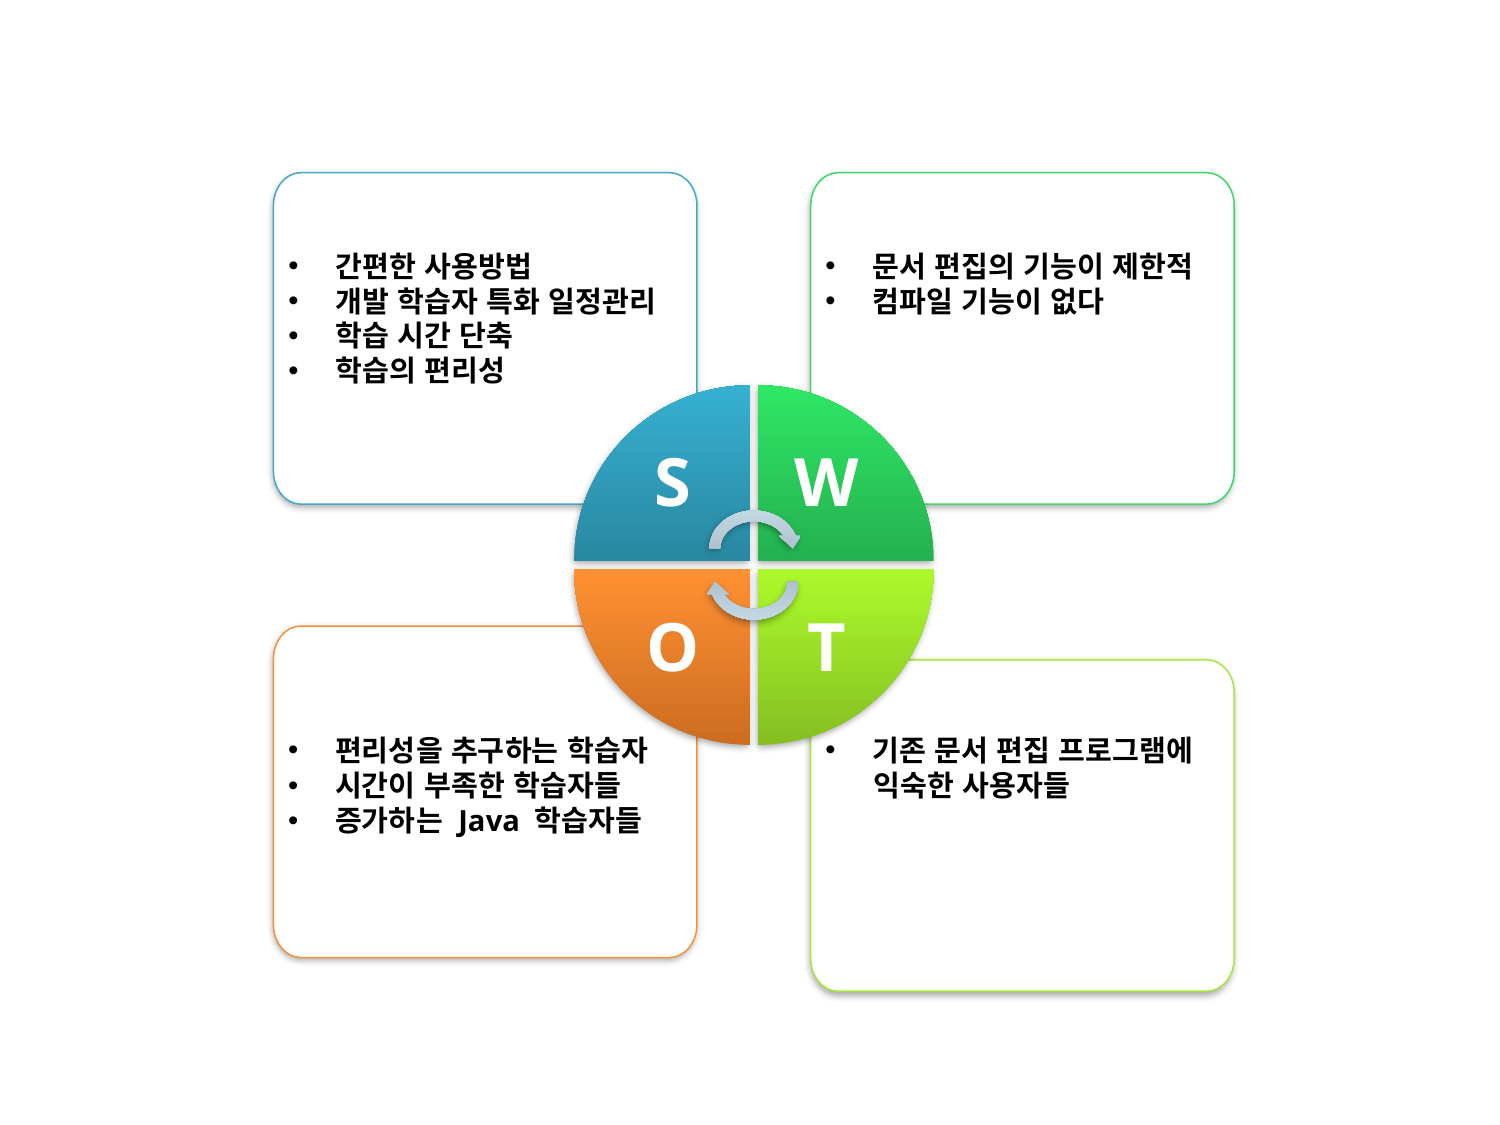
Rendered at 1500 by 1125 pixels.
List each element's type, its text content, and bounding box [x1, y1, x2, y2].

text_box [809, 752, 1236, 993]
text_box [573, 385, 934, 746]
text_box 편리성을 추구하는 학습자 시간이 부족한 학습자들 증가하는 Java 학습자들 [273, 724, 697, 950]
text_box [272, 171, 698, 505]
text_box [272, 625, 568, 930]
text_box [939, 658, 1236, 724]
text_box [282, 950, 688, 959]
text_box 문서 편집의 기능이 제한적 컴파일 기능이 없다 [810, 240, 1265, 430]
text_box 기존 문서 편집 프로그램에 익숙한 사용자들 [810, 724, 1265, 950]
text_box [939, 430, 1236, 505]
text_box 간편한 사용방법 개발 학습자 특화 일정관리 학습 시간 단축 학습의 편리성 [273, 240, 704, 396]
text_box [809, 171, 1236, 383]
